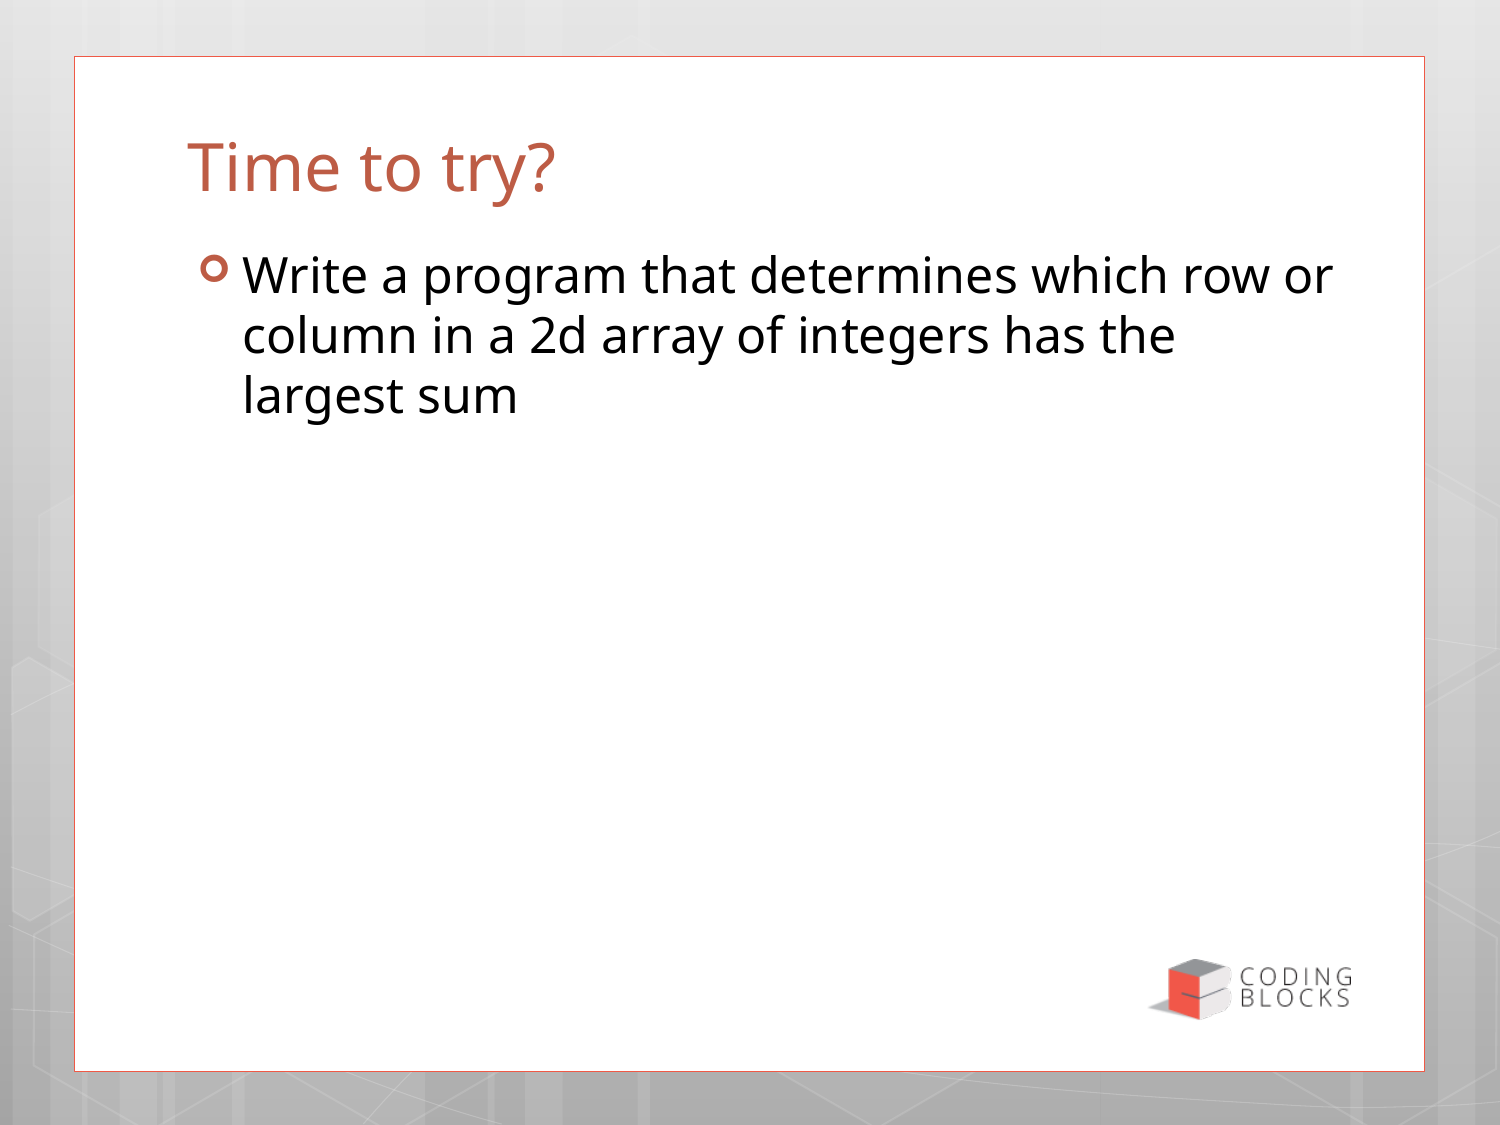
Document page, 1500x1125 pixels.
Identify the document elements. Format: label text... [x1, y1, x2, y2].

title Time to try? [172, 118, 1352, 213]
picture [1146, 959, 1351, 1021]
list Write a program that determines which row or column in a 2d array of integers has the largest sum [171, 236, 1351, 957]
